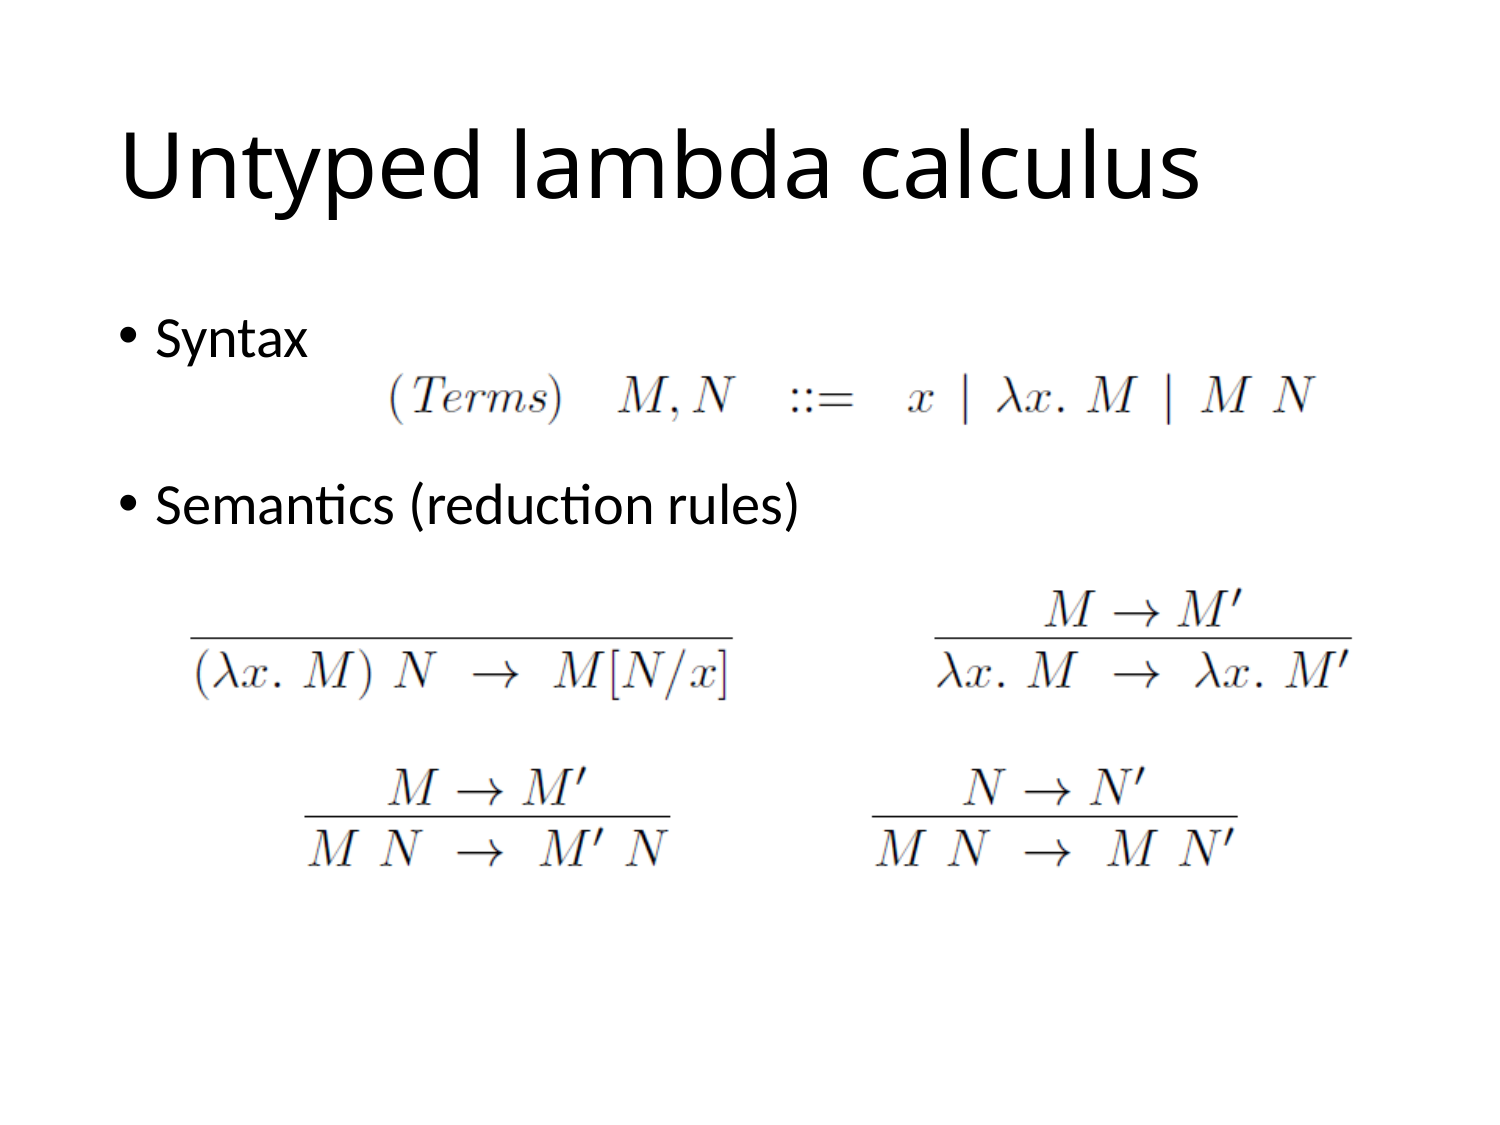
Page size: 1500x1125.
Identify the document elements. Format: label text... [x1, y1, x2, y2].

list Syntax Semantics (reduction rules) [103, 299, 1397, 1014]
title Untyped lambda calculus [103, 59, 1397, 278]
picture [355, 331, 1365, 458]
picture [150, 561, 1385, 910]
